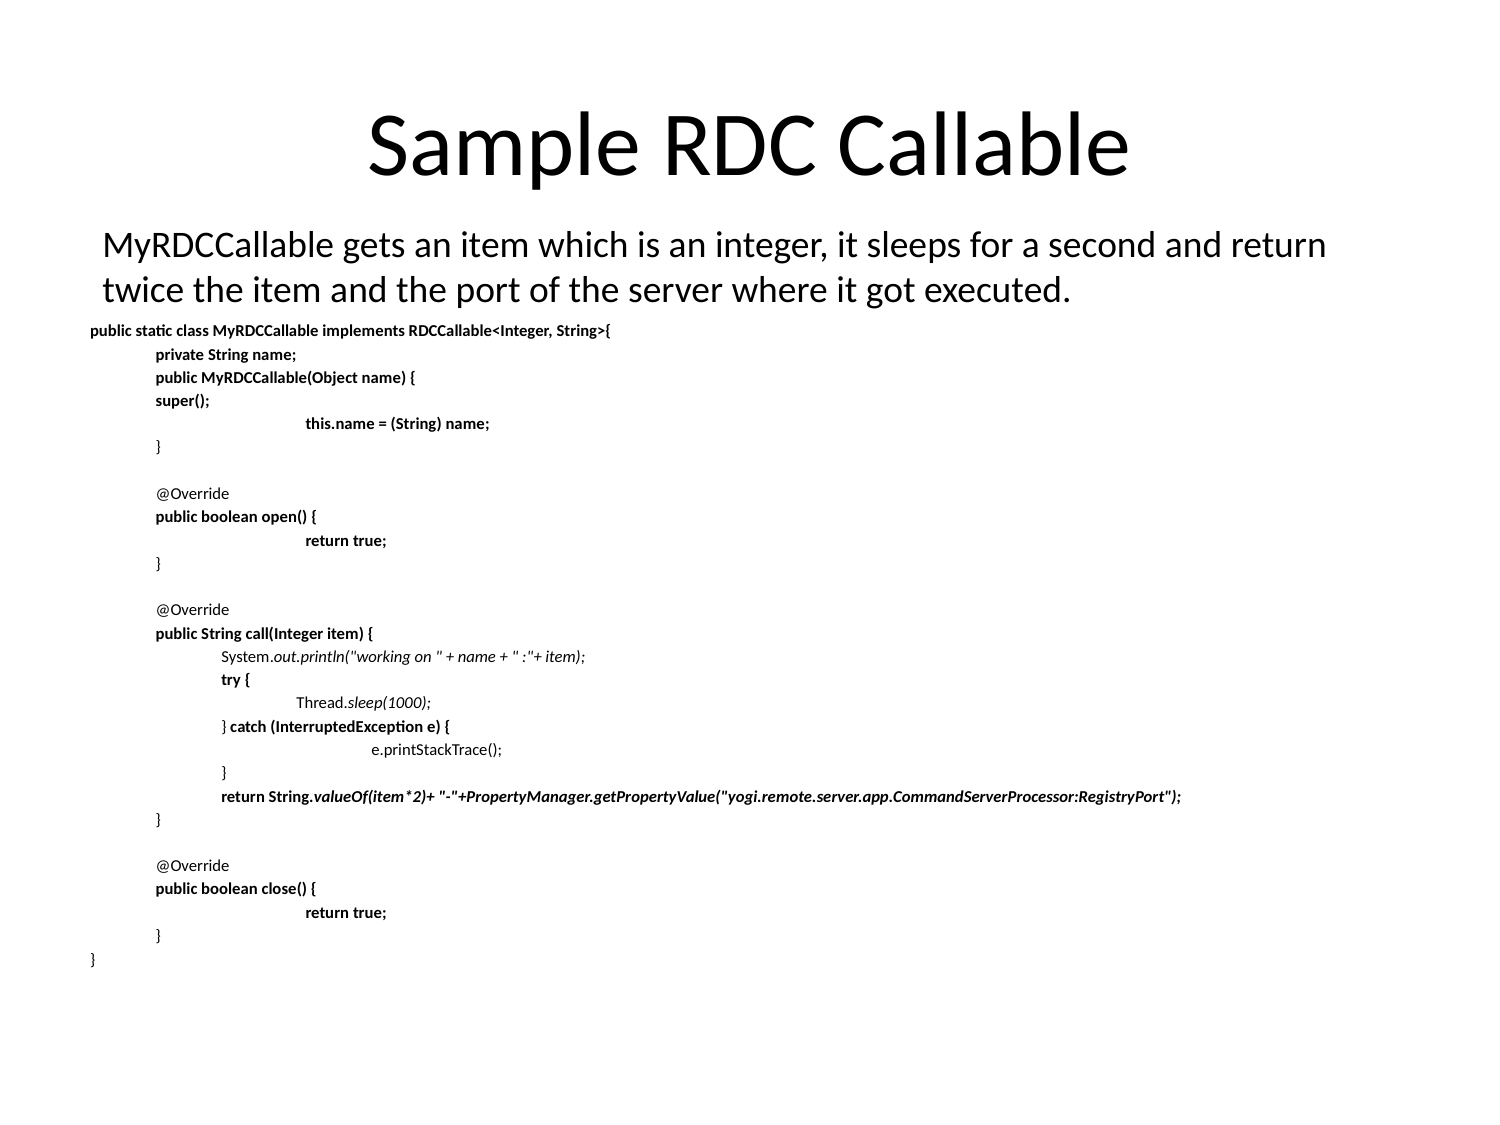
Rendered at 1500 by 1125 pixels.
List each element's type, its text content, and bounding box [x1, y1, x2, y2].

list public static class MyRDCCallable implements RDCCallable<Integer, String>{ private String name; public MyRDCCallable(Object name) { super(); this.name = (String) name; } @Override public boolean open() { return true; } @Override public String call(Integer item) { System.out.println("working on " + name + " :"+ item); try { Thread.sleep(1000); } catch (InterruptedException e) { e.printStackTrace(); } return String.valueOf(item*2)+ "-"+PropertyManager.getPropertyValue("yogi.remote.server.app.CommandServerProcessor:RegistryPort"); } @Override public boolean close() { return true; } } [75, 312, 1425, 1005]
title Sample RDC Callable [75, 45, 1425, 233]
text_box MyRDCCallable gets an item which is an integer, it sleeps for a second and return twice the item and the port of the server where it got executed. [87, 212, 1413, 318]
